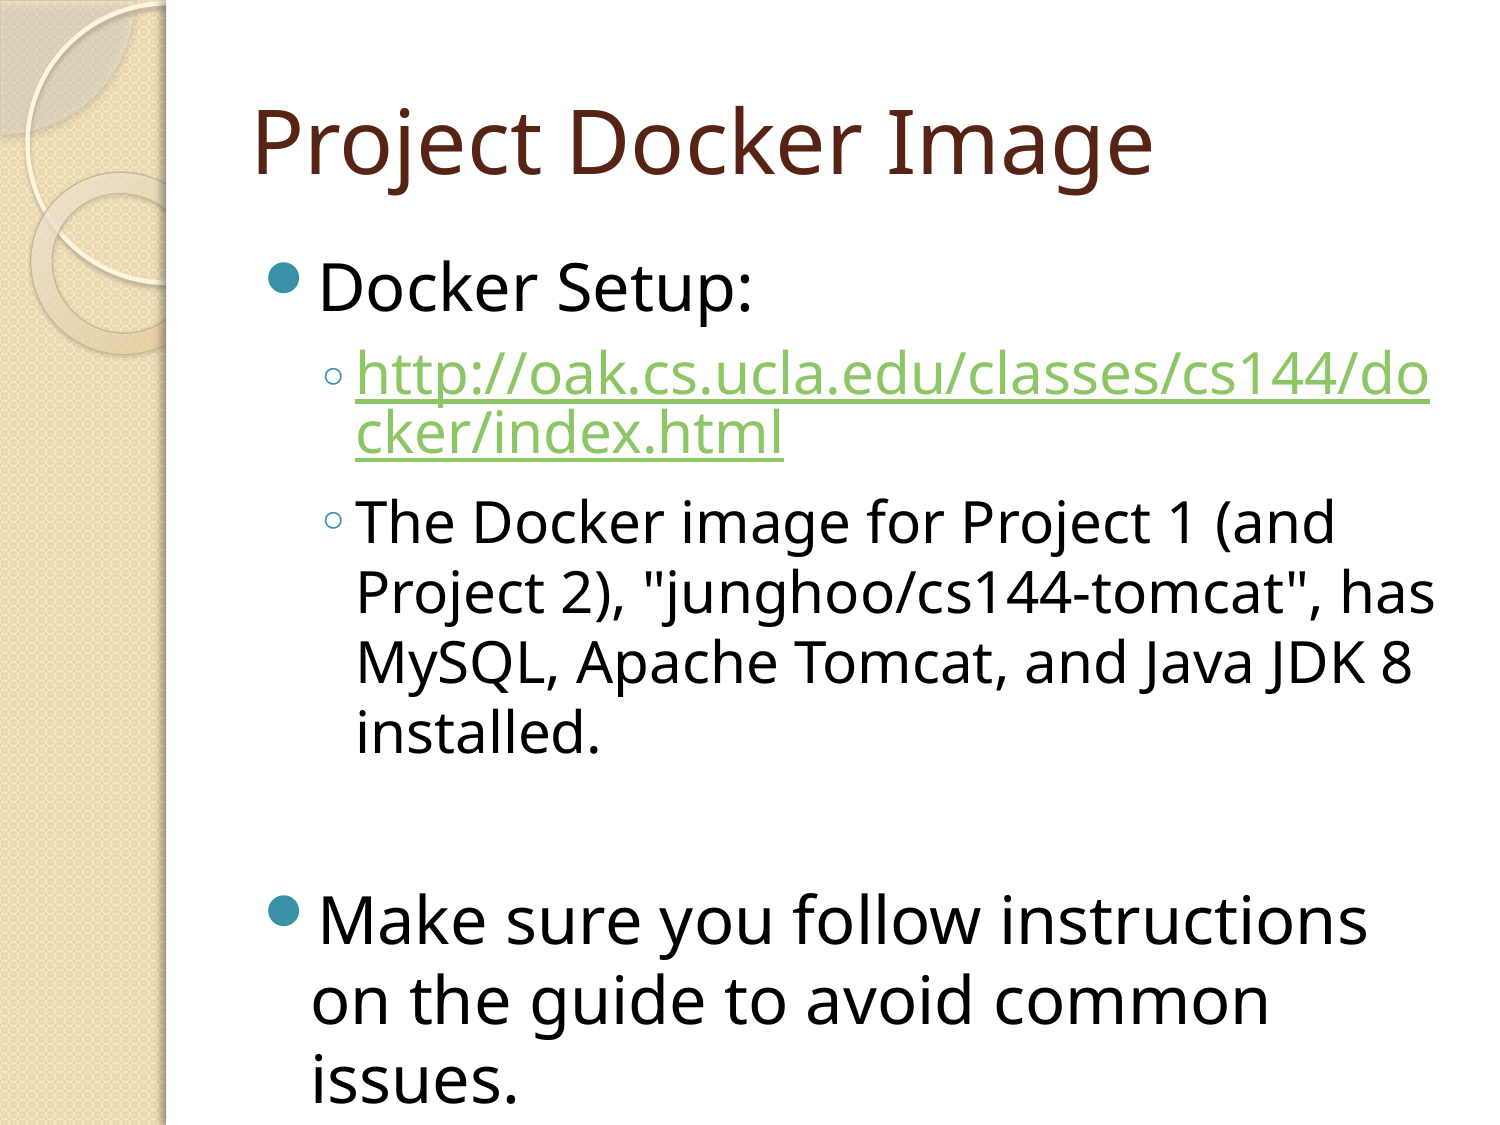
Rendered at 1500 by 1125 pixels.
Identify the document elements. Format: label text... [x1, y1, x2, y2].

title Project Docker Image [235, 45, 1466, 233]
list Docker Setup: http://oak.cs.ucla.edu/classes/cs144/docker/index.html The Docker image for Project 1 (and Project 2), "junghoo/cs144-tomcat", has MySQL, Apache Tomcat, and Java JDK 8 installed. Make sure you follow instructions on the guide to avoid common issues. [235, 237, 1466, 1025]
